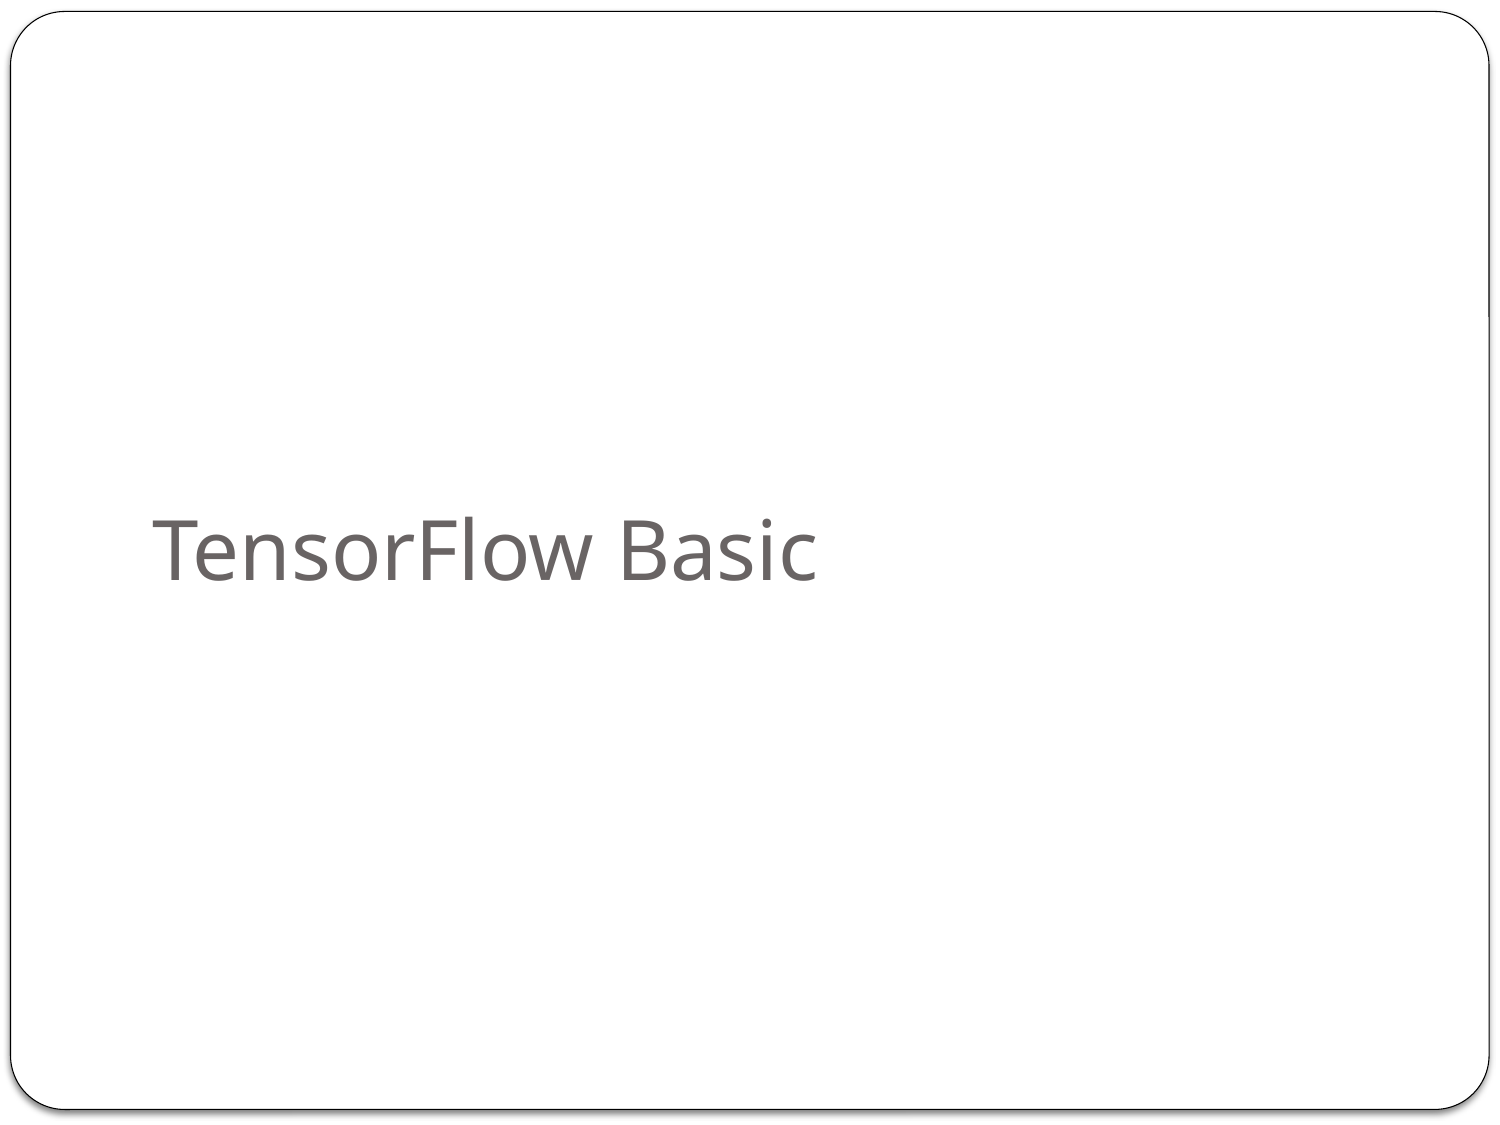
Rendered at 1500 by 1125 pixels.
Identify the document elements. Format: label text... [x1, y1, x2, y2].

title TensorFlow Basic [137, 425, 1413, 613]
